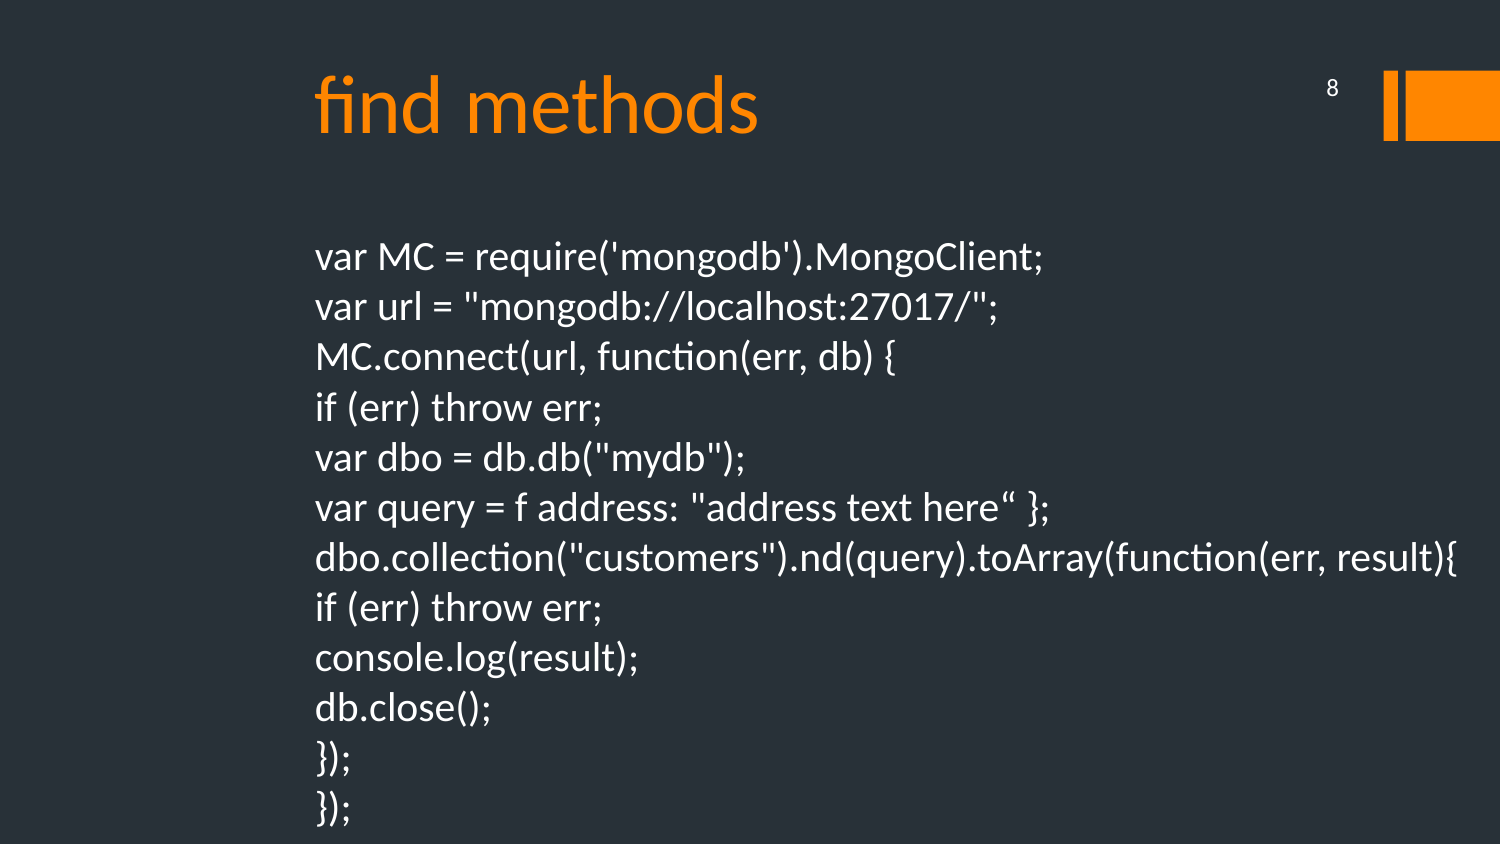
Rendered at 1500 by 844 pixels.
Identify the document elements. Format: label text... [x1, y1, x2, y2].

text_box find methods [312, 46, 1413, 150]
text_box var MC = require('mongodb').MongoClient; var url = "mongodb://localhost:27017/"; MC.connect(url, function(err, db) { if (err) throw err; var dbo = db.db("mydb"); var query = f address: "address text here“ }; dbo.collection("customers").nd(query).toArray(function(err, result){ if (err) throw err; console.log(result); db.close(); }); }); [299, 221, 1500, 837]
slide_number 8 [1199, 67, 1355, 105]
